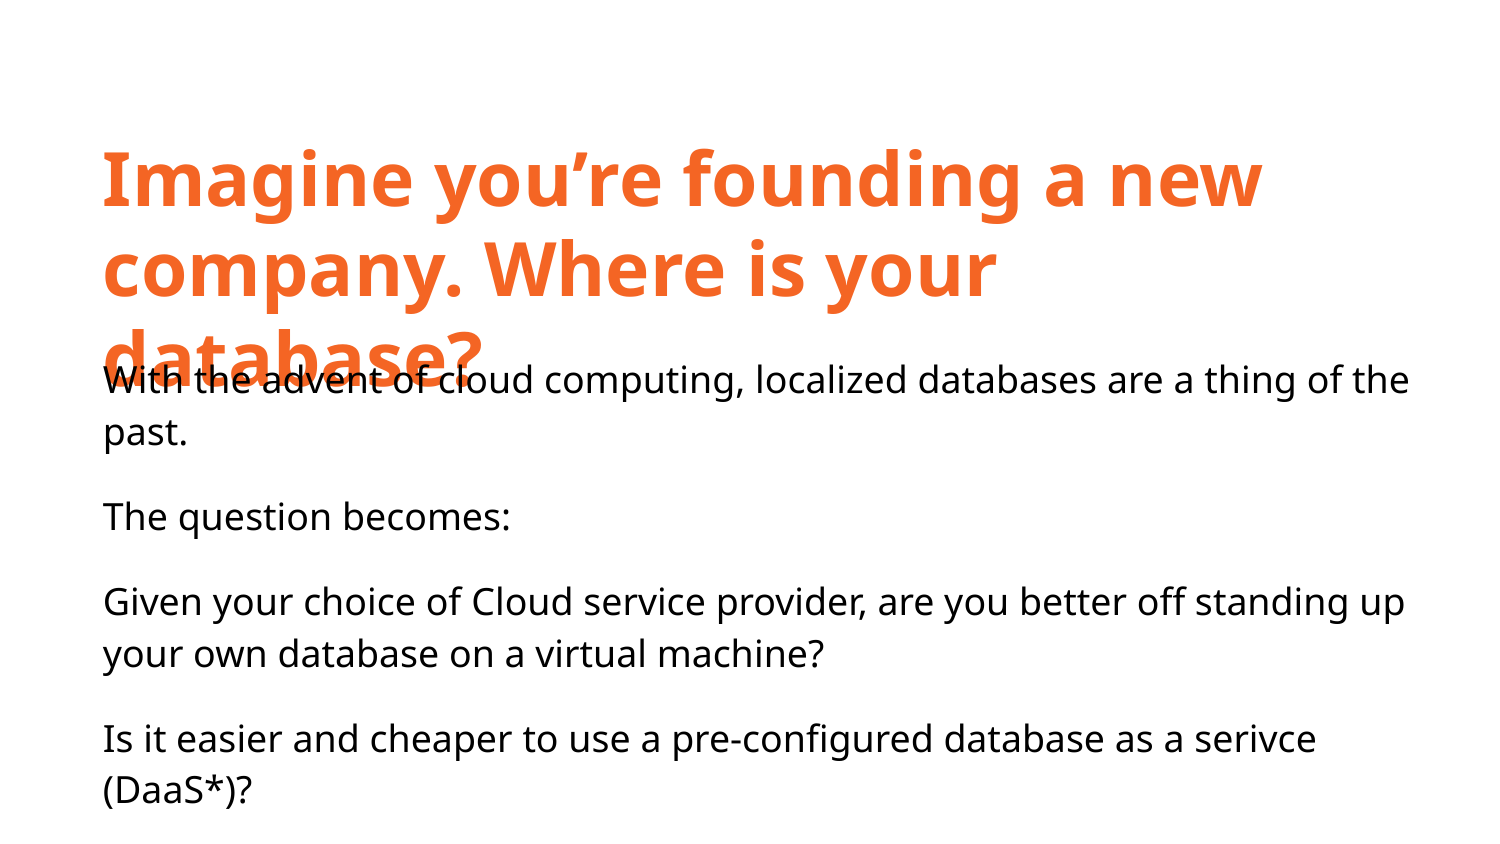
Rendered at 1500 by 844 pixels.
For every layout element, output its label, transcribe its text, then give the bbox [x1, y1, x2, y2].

title With the advent of cloud computing, localized databases are a thing of the past. The question becomes: Given your choice of Cloud service provider, are you better off standing up your own database on a virtual machine? Is it easier and cheaper to use a pre-configured database as a serivce (DaaS*)? *not to be confused with Desktop as a Service. [87, 334, 1465, 768]
title Imagine you’re founding a new company. Where is your database? [87, 116, 1394, 243]
